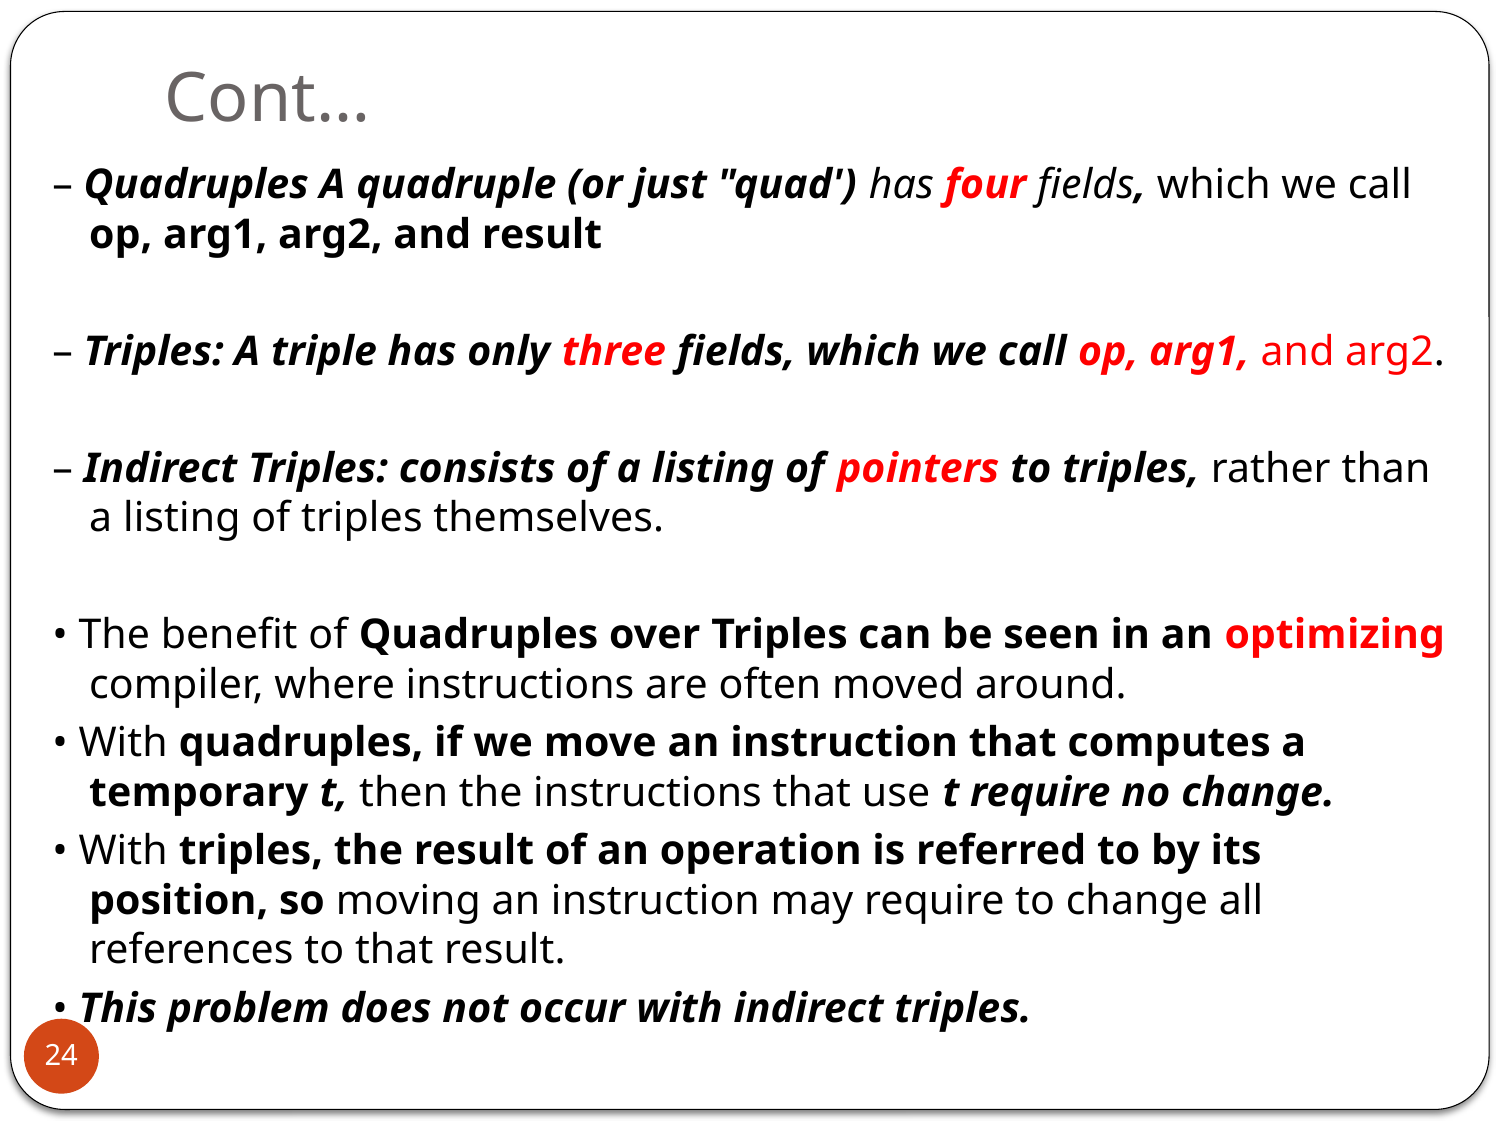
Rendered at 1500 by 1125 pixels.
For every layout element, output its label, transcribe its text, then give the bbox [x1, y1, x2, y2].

title Cont… [150, 45, 1425, 149]
slide_number 24 [23, 1018, 99, 1094]
list – Quadruples A quadruple (or just "quad') has four fields, which we call op, arg1, arg2, and result – Triples: A triple has only three fields, which we call op, arg1, and arg2. – Indirect Triples: consists of a listing of pointers to triples, rather than a listing of triples themselves. • The benefit of Quadruples over Triples can be seen in an optimizing compiler, where instructions are often moved around. • With quadruples, if we move an instruction that computes a temporary t, then the instructions that use t require no change. • With triples, the result of an operation is referred to by its position, so moving an instruction may require to change all references to that result. • This problem does not occur with indirect triples. [37, 149, 1463, 1063]
